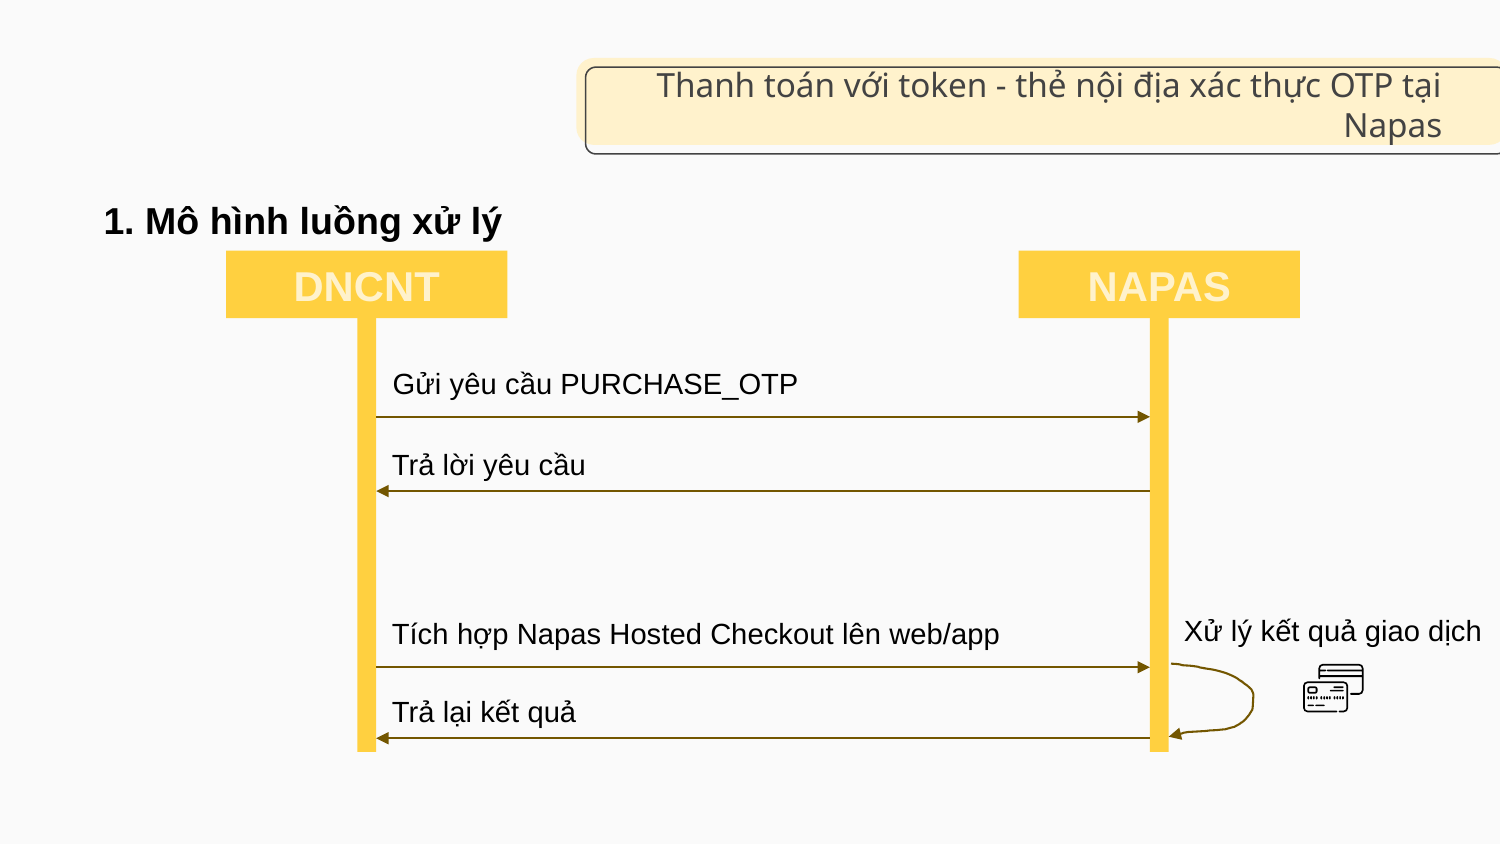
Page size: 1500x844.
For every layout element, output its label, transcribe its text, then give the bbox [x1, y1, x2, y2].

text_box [375, 438, 1151, 492]
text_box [1018, 250, 1301, 752]
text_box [375, 608, 1151, 668]
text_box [225, 250, 508, 752]
text_box 1. Mô hình luồng xử lý [88, 189, 1189, 250]
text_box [375, 685, 1151, 739]
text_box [1168, 604, 1499, 737]
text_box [375, 357, 1151, 418]
title Thanh toán với token - thẻ nội địa xác thực OTP tại Napas [568, 65, 1458, 144]
